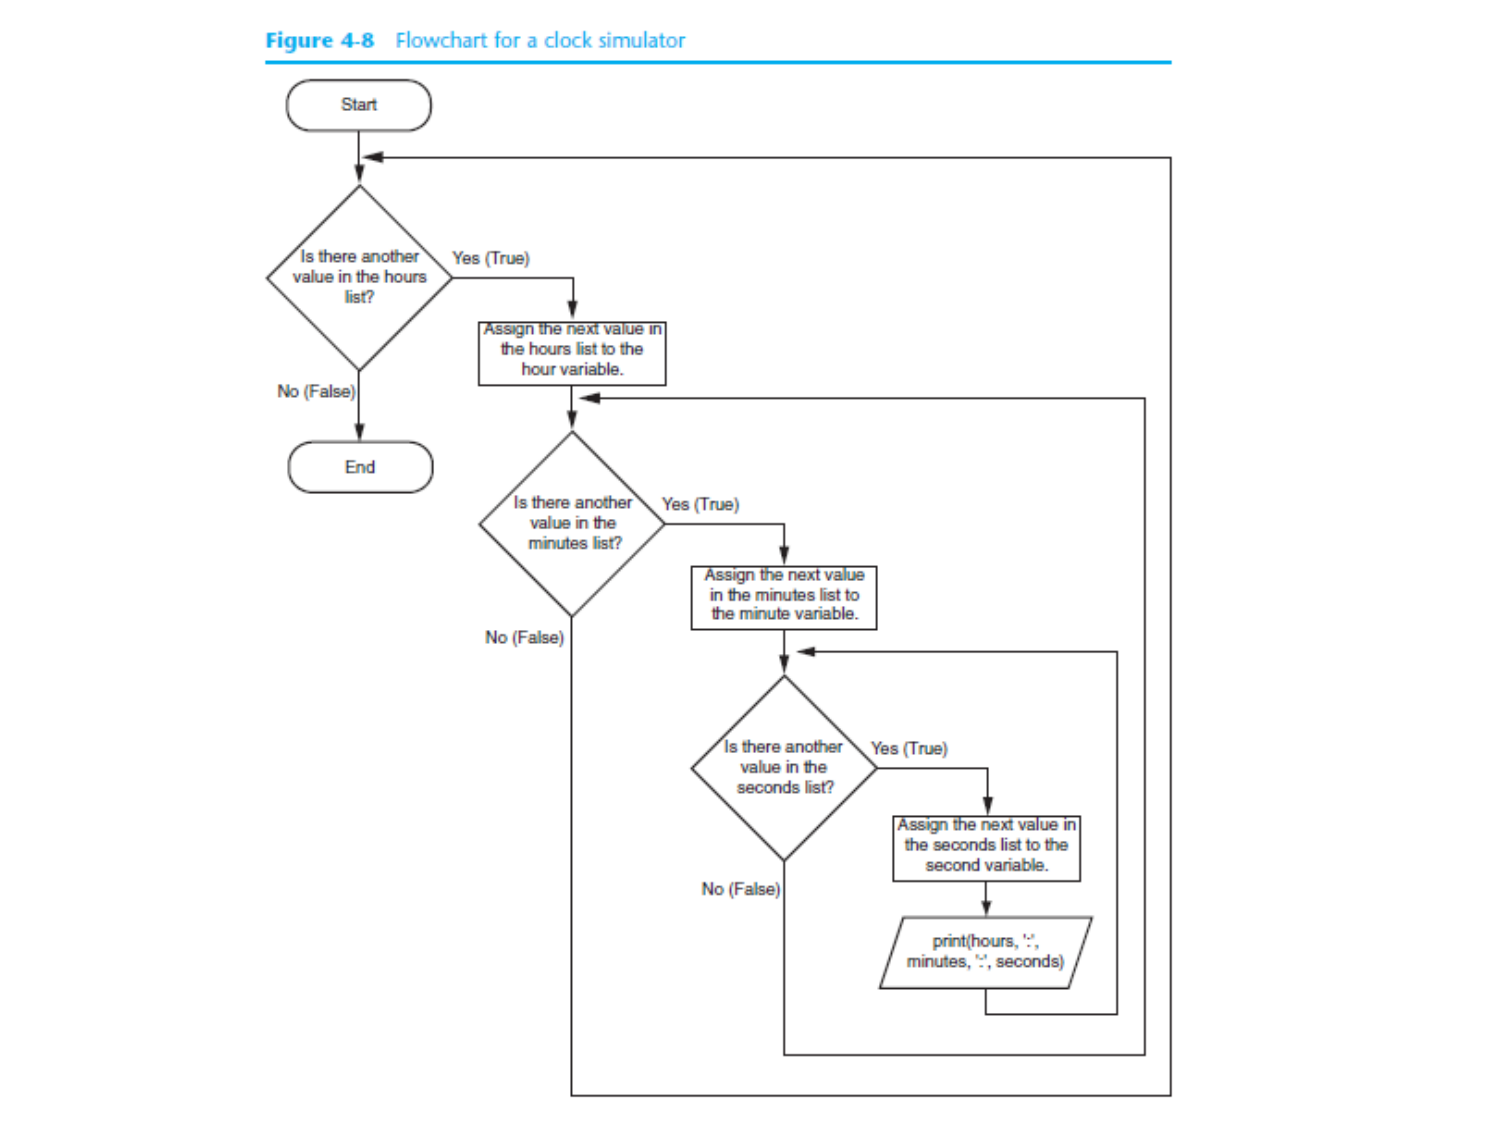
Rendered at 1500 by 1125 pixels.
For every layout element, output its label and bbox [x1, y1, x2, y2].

picture [262, 24, 1175, 1099]
